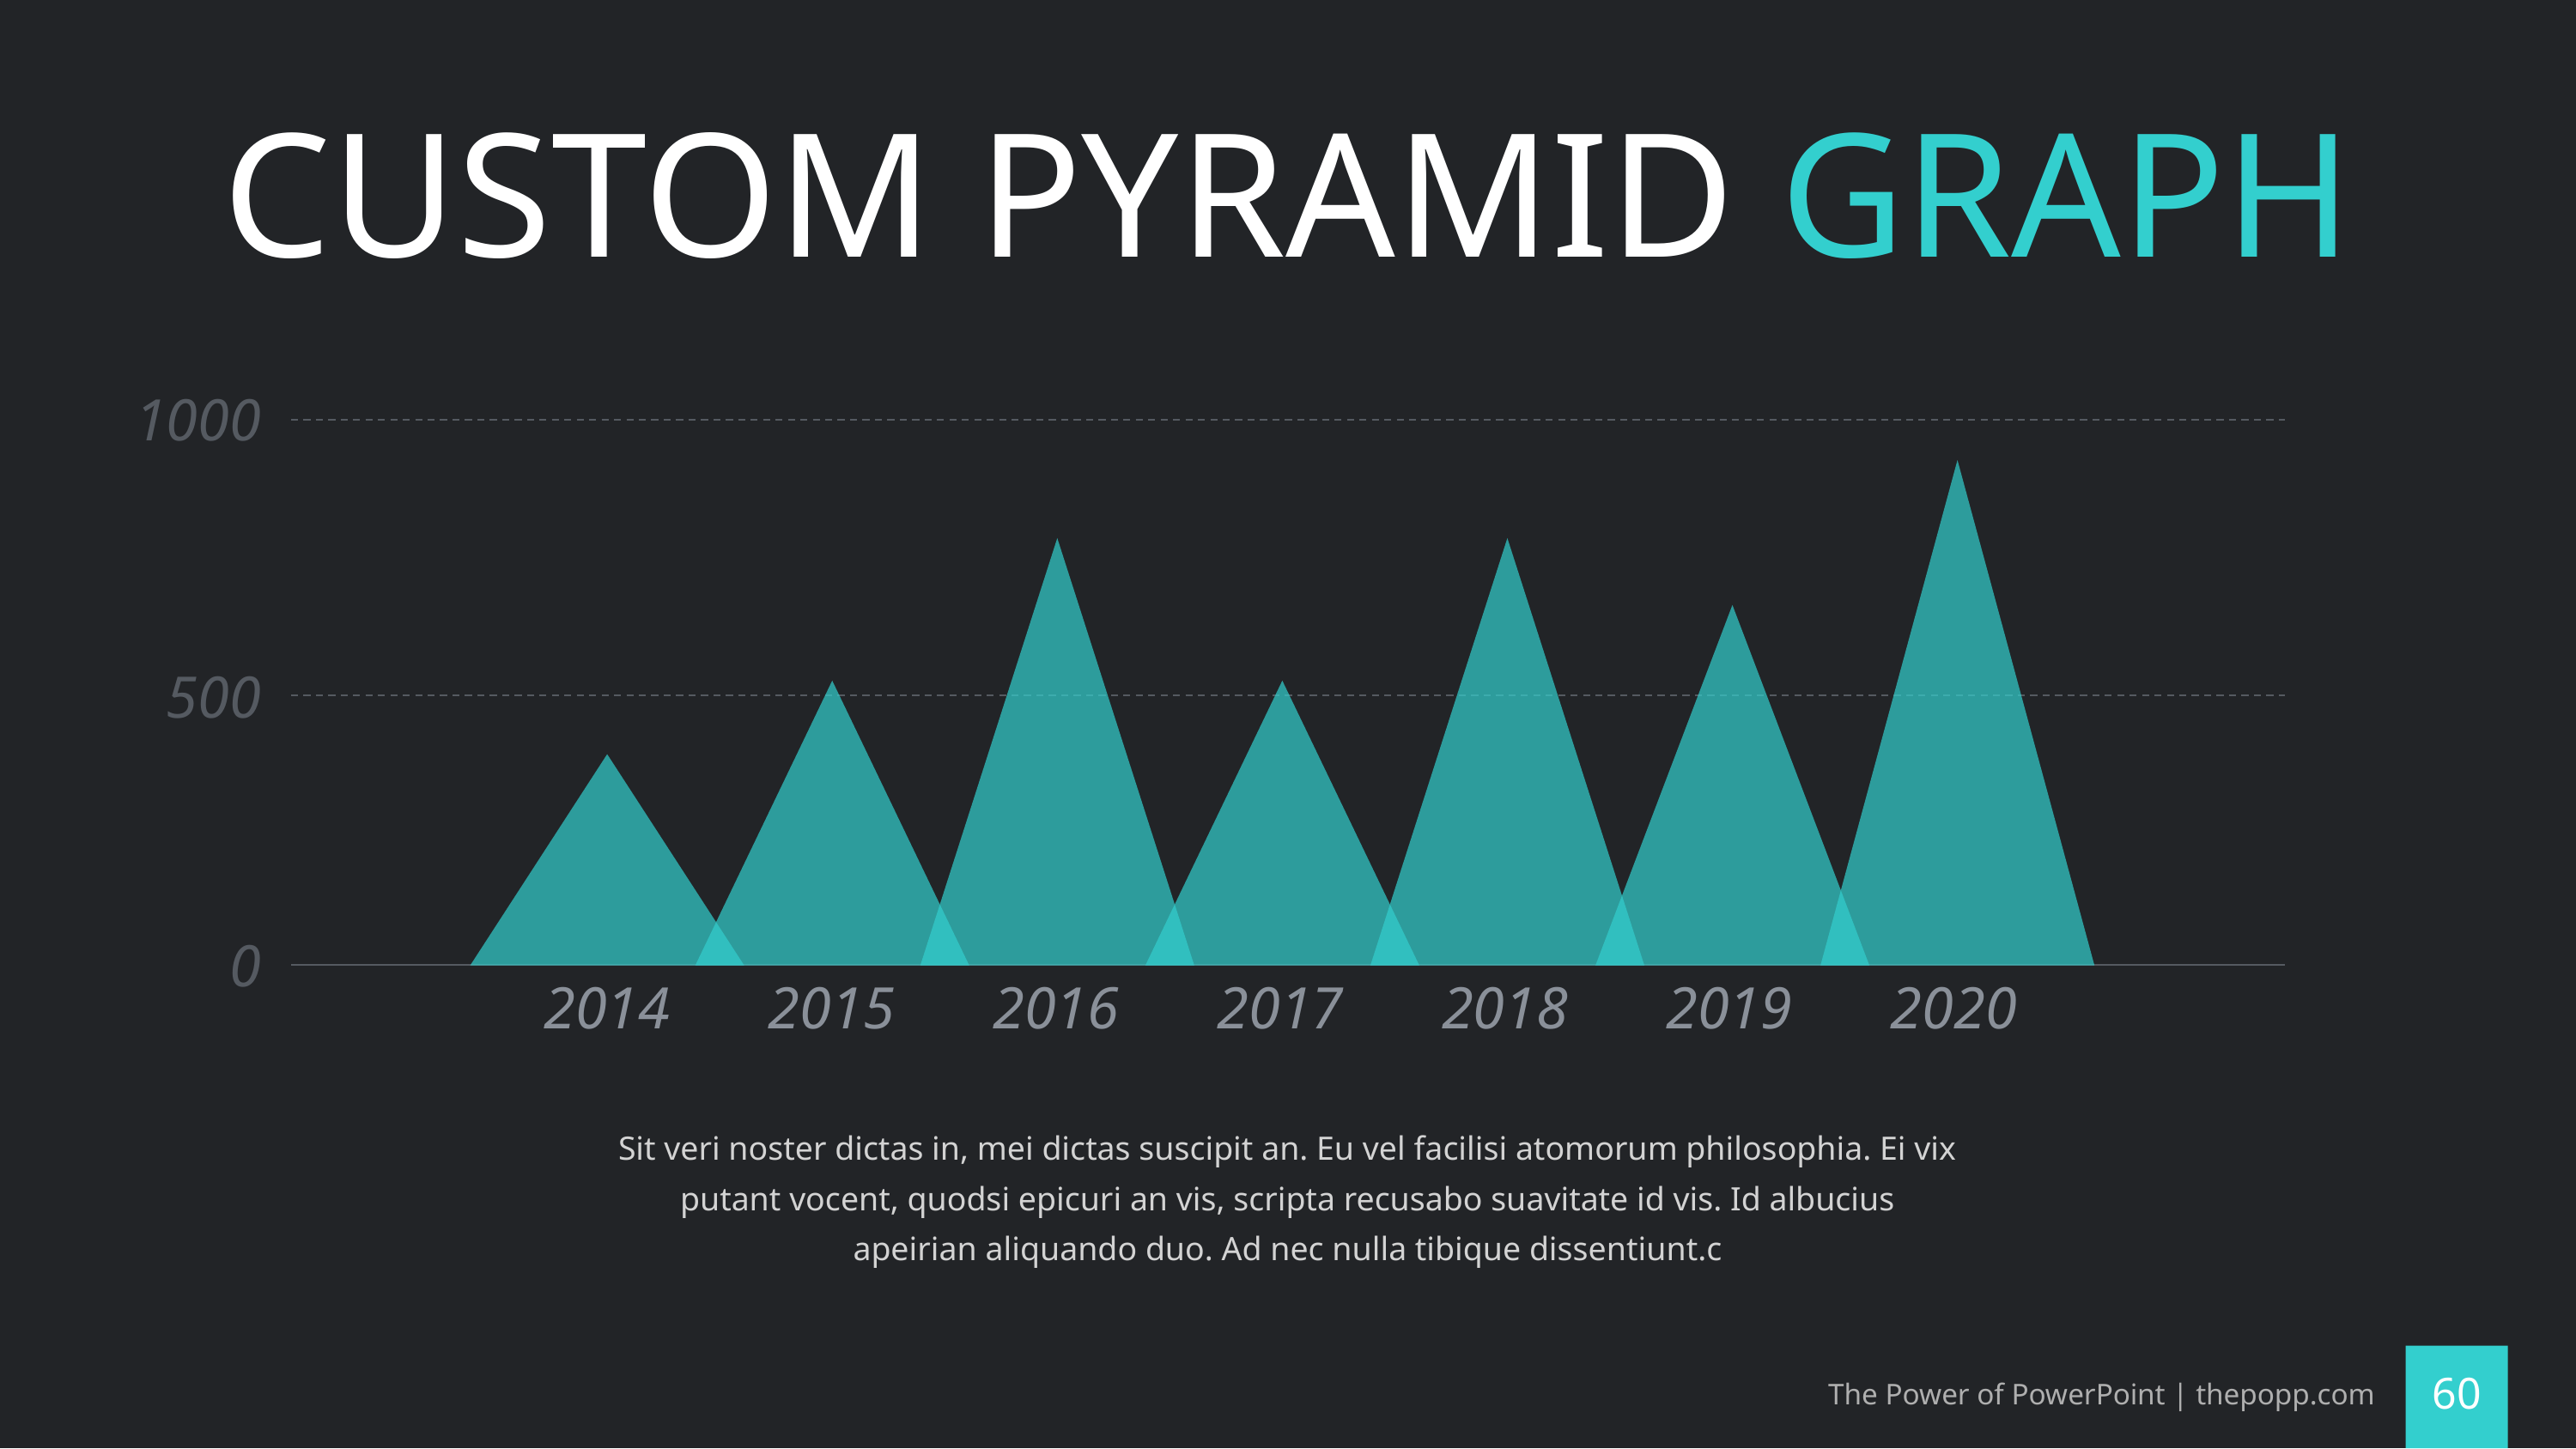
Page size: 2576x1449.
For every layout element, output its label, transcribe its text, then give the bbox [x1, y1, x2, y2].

text_box [920, 696, 1195, 964]
slide_number 60 [2404, 1356, 2509, 1434]
text_box 1000 [122, 377, 274, 459]
text_box 2014 [531, 965, 683, 1047]
text_box 2017 [1204, 965, 1357, 1047]
text_box [1005, 535, 1109, 695]
title CUSTOM PYRAMID GRAPH [109, 75, 2467, 302]
text_box 2019 [1653, 965, 1806, 1047]
text_box 0 [216, 923, 275, 1005]
text_box 2016 [980, 965, 1133, 1047]
text_box 2020 [1877, 965, 2030, 1047]
text_box 500 [153, 654, 274, 737]
text_box [1370, 696, 1622, 964]
text_box [1274, 678, 1291, 695]
text_box 2015 [756, 965, 908, 1047]
text_box Sit veri noster dictas in, mei dictas suscipit an. Eu vel facilisi atomorum philosophia. Ei vix putant vocent, quodsi epicuri an vis, scripta recusabo suavitate id vis. Id albucius apeirian aliquando duo. Ad nec nulla tibique dissentiunt.c [601, 1110, 1975, 1298]
text_box [1595, 696, 1870, 964]
text_box [695, 696, 939, 964]
text_box [1455, 535, 1559, 695]
text_box [1841, 696, 2095, 964]
text_box [823, 678, 841, 695]
footer The Power of PowerPoint | thepopp.com [1519, 1356, 2389, 1434]
text_box [470, 752, 716, 964]
text_box 2018 [1429, 965, 1581, 1047]
text_box [1893, 456, 2023, 695]
text_box [1176, 696, 1389, 964]
text_box [1697, 602, 1768, 695]
